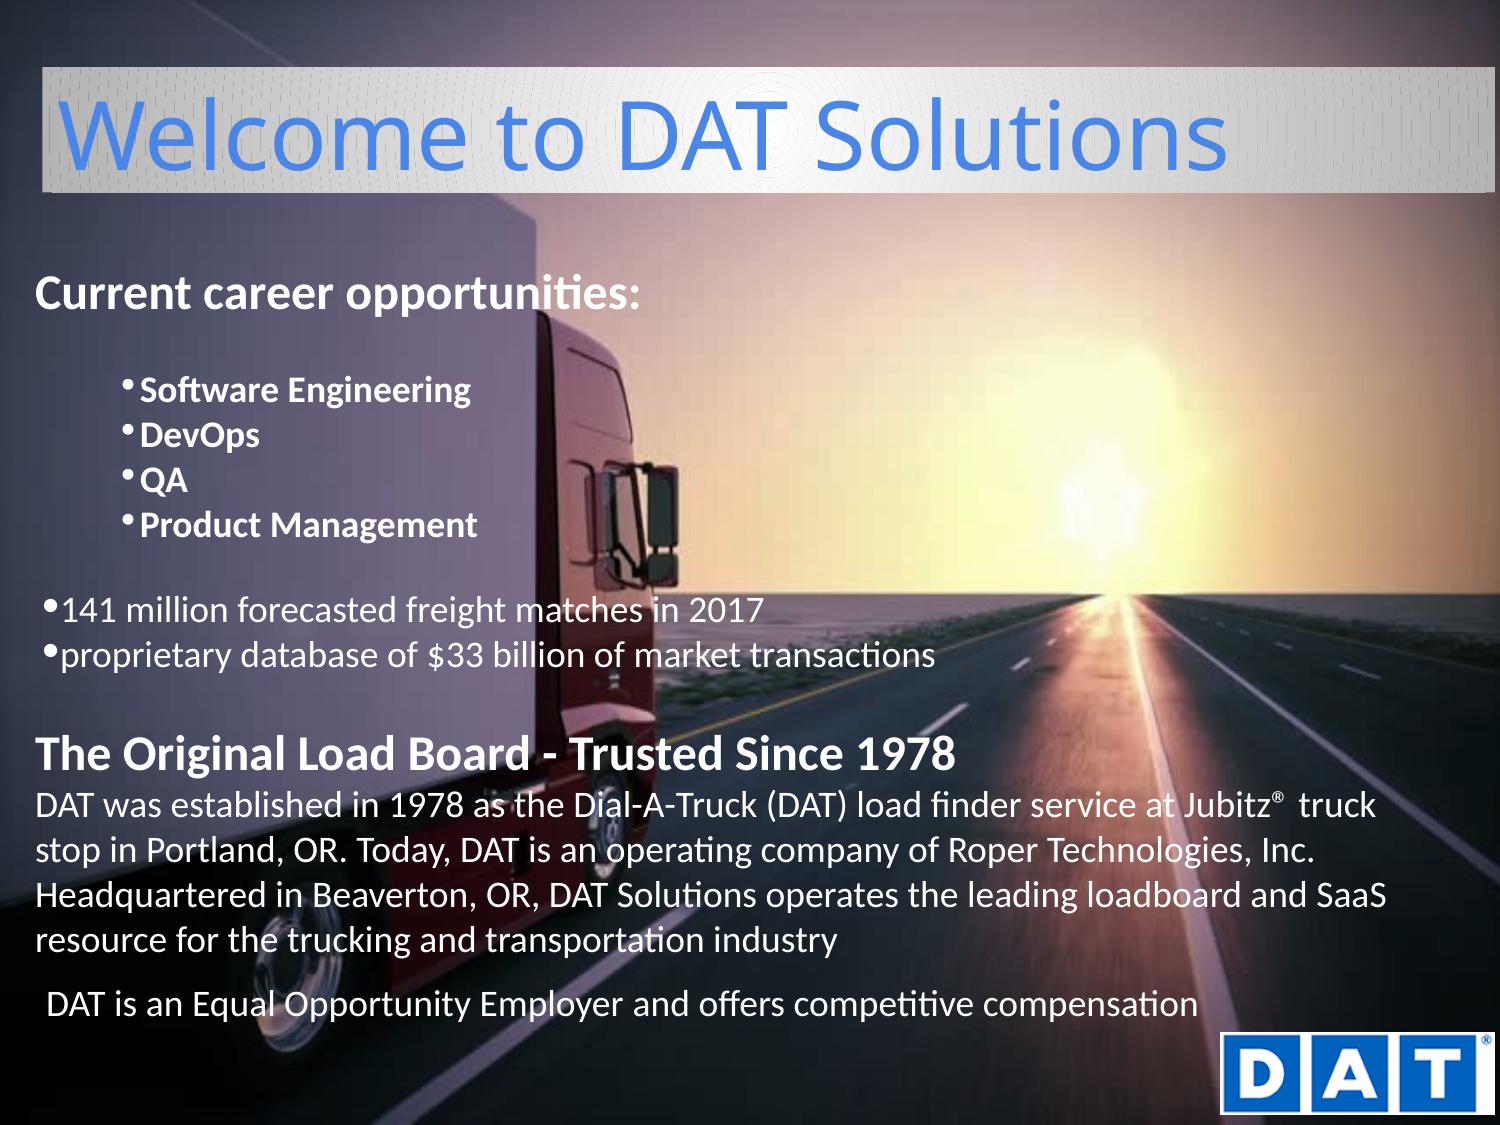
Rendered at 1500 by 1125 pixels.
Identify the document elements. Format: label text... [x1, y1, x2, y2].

text_box DAT is an Equal Opportunity Employer and offers competitive compensation [31, 971, 1469, 1033]
text_box Current career opportunities: Software Engineering DevOps QA Product Management 141 million forecasted freight matches in 2017 proprietary database of $33 billion of market transactions The Original Load Board - Trusted Since 1978 DAT was established in 1978 as the Dial-A-Truck (DAT) load finder service at Jubitz® truck stop in Portland, OR. Today, DAT is an operating company of Roper Technologies, Inc. Headquartered in Beaverton, OR, DAT Solutions operates the leading loadboard and SaaS resource for the trucking and transportation industry [20, 142, 1408, 866]
text_box [75, 936, 1463, 971]
text_box Welcome to DAT Solutions [42, 67, 1495, 193]
picture [0, 0, 1500, 1125]
